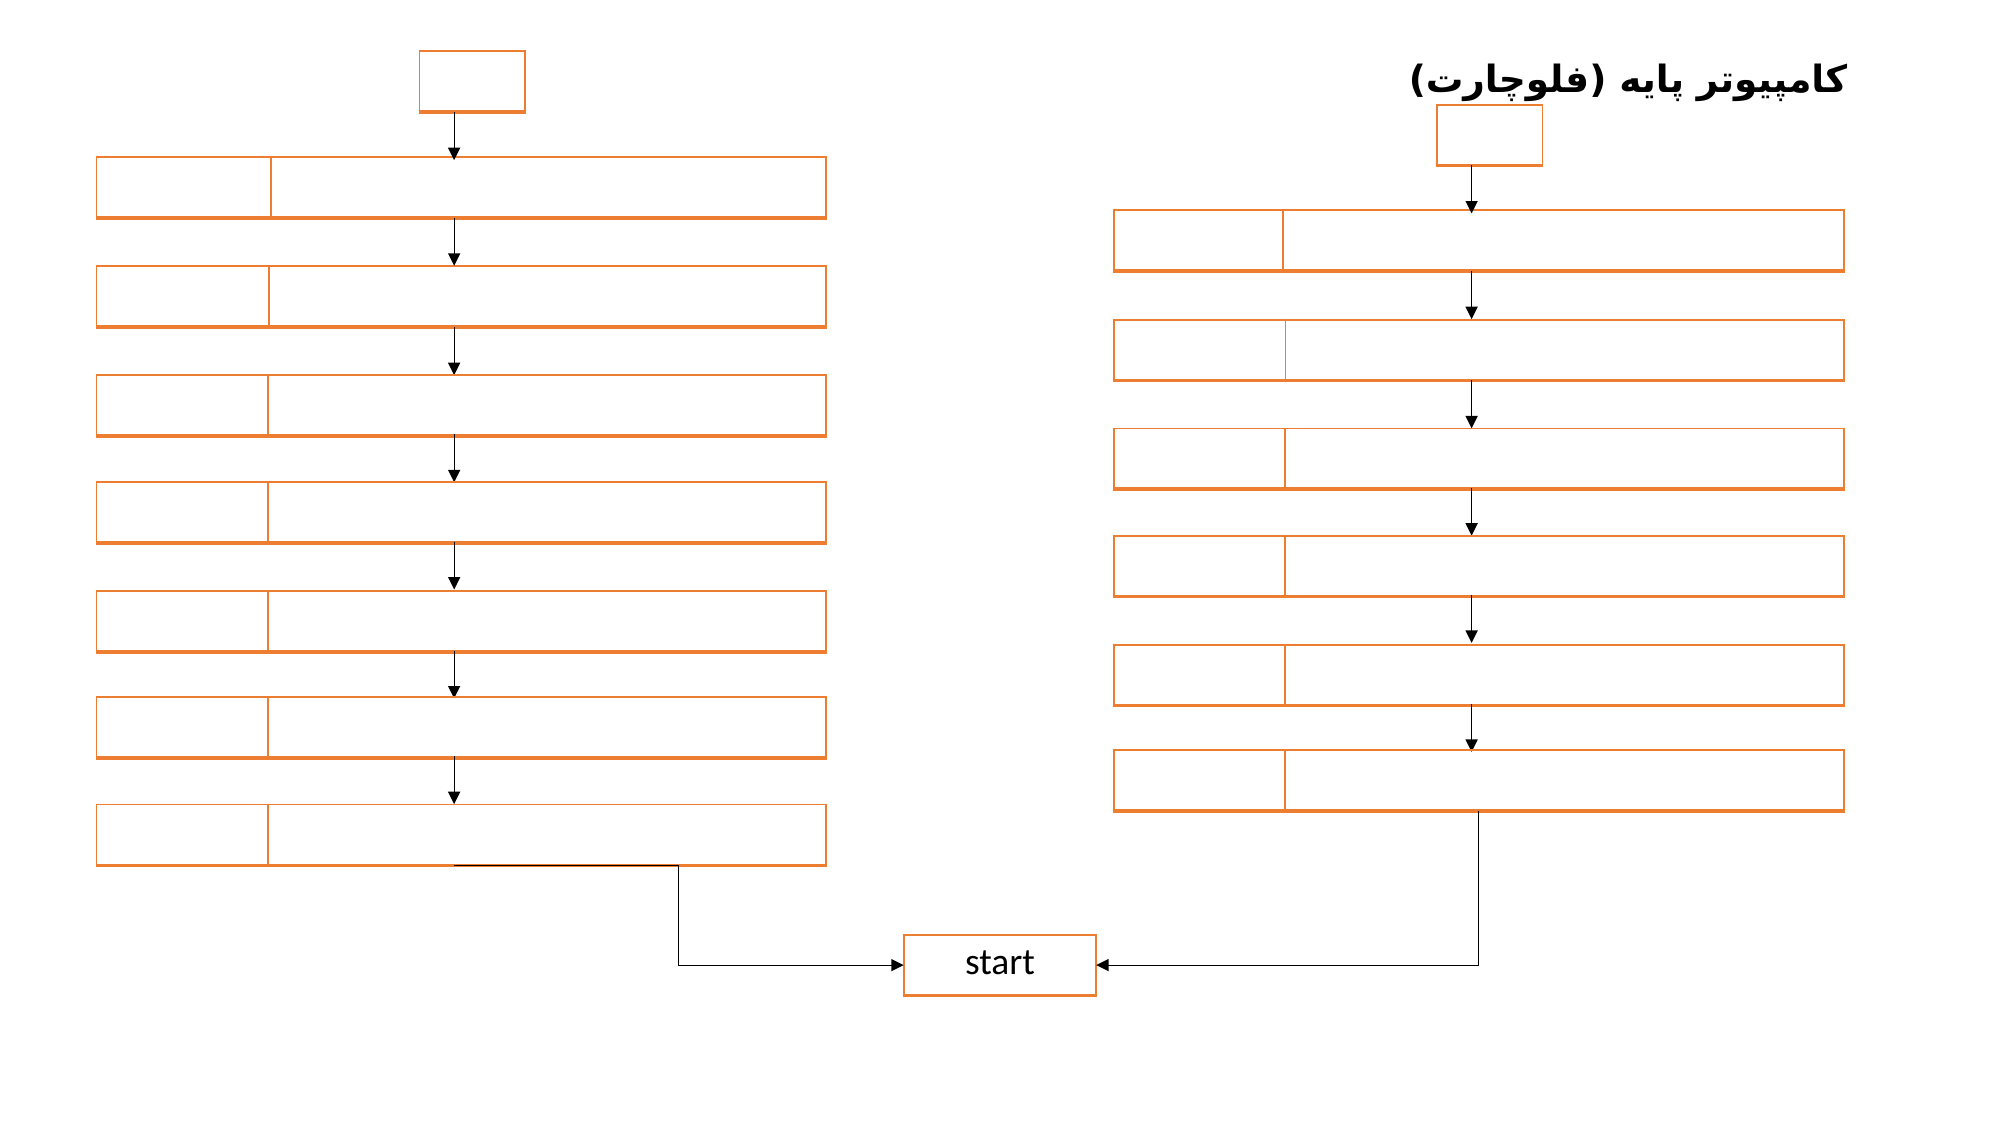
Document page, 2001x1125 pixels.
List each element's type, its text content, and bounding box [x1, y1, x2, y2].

title کامپیوتر پایه (فلوچارت) [137, 41, 1863, 120]
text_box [454, 865, 904, 966]
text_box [1210, 696, 1365, 1080]
table_header start [905, 936, 1095, 994]
